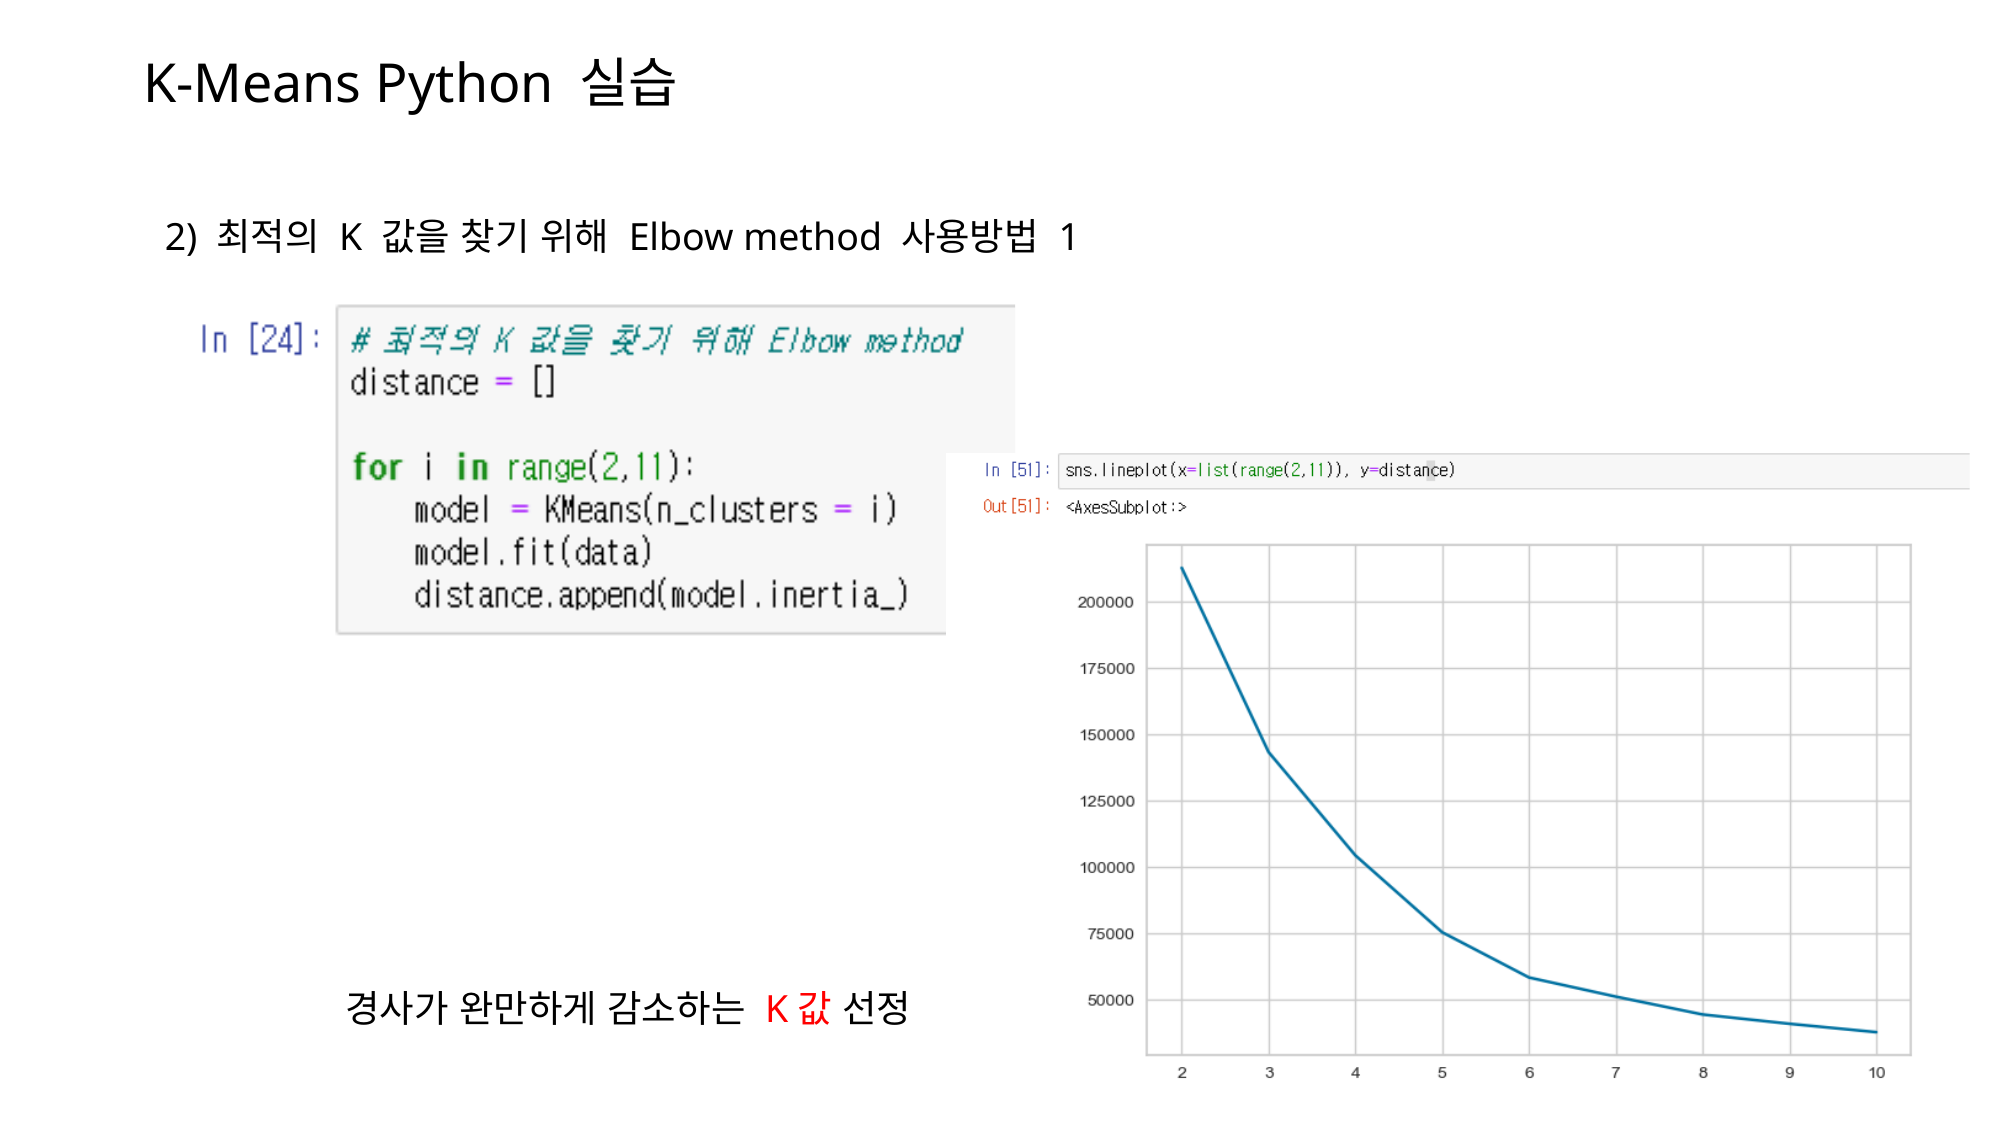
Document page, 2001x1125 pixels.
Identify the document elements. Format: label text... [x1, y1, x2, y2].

picture [128, 289, 1970, 1107]
title K-Means Python 실습 [128, 49, 817, 123]
text_box 2) 최적의 K 값을 찾기 위해 Elbow method 사용방법 1 [150, 205, 1145, 266]
text_box 경사가 완만하게 감소하는 K값 선정 [330, 977, 946, 1038]
